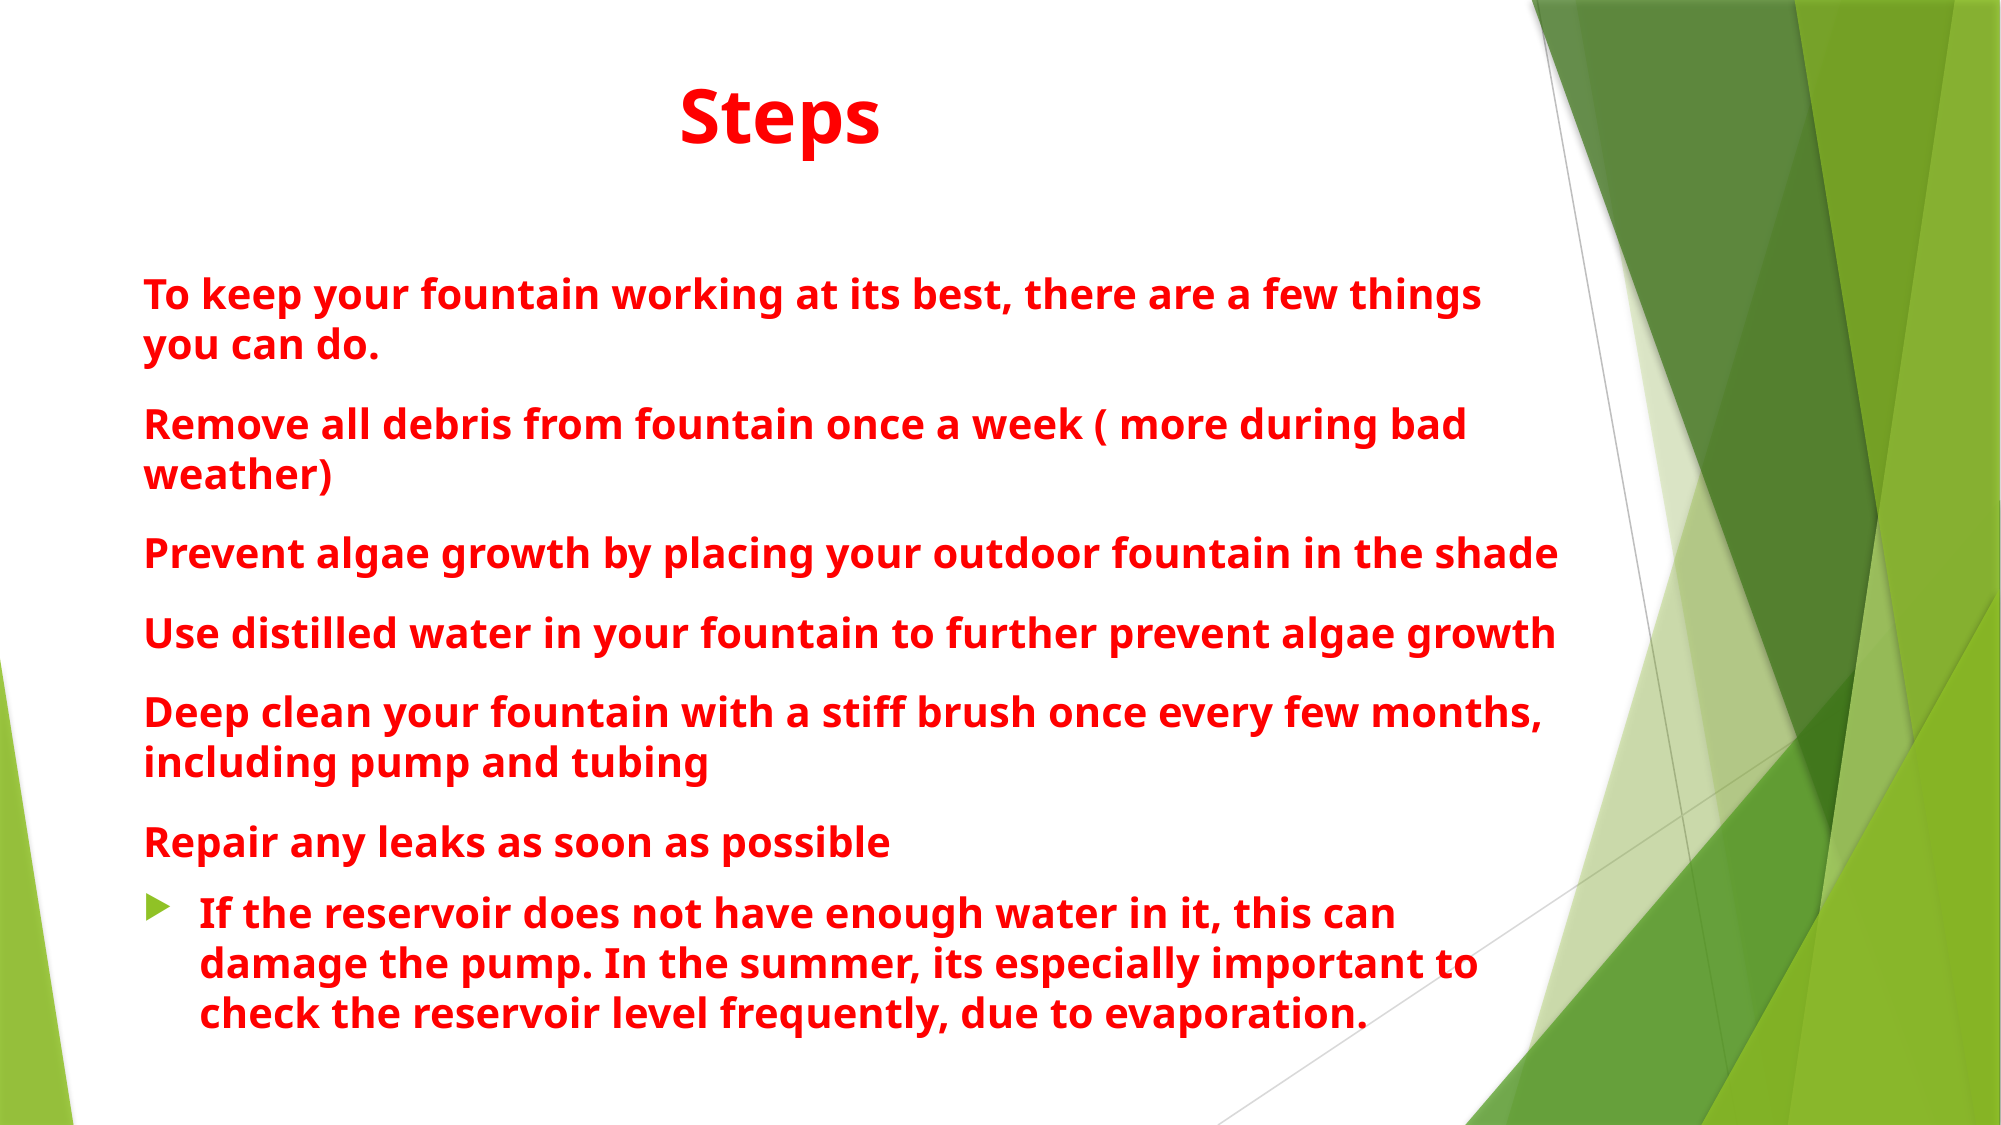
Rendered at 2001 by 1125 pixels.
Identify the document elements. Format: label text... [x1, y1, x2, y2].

title Steps [664, 61, 2000, 287]
list To keep your fountain working at its best, there are a few things you can do. Remove all debris from fountain once a week ( more during bad weather) Prevent algae growth by placing your outdoor fountain in the shade Use distilled water in your fountain to further prevent algae growth Deep clean your fountain with a stiff brush once every few months, including pump and tubing Repair any leaks as soon as possible If the reservoir does not have enough water in it, this can damage the pump. In the summer, its especially important to check the reservoir level frequently, due to evaporation. [128, 260, 1580, 906]
